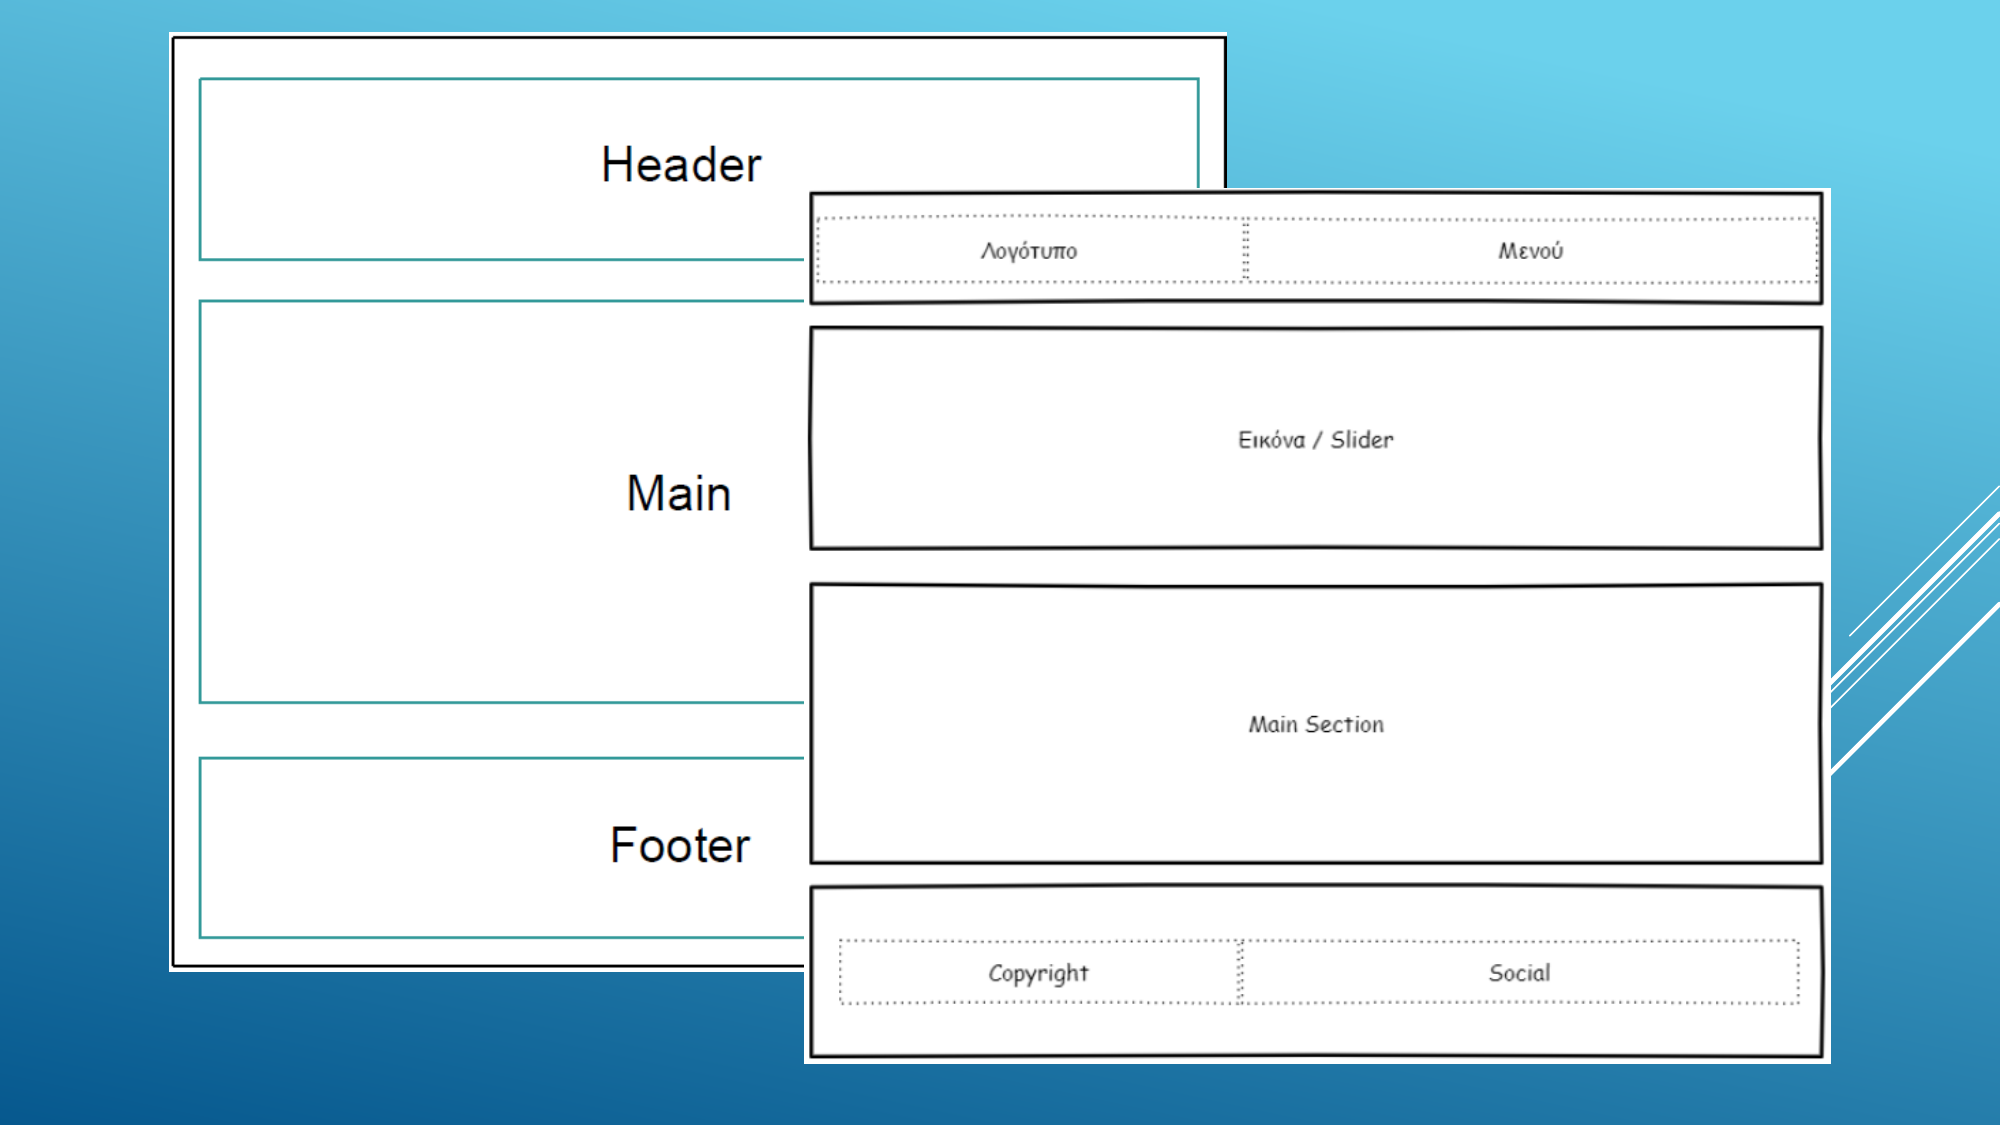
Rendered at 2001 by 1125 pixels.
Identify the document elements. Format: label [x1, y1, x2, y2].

picture [168, 31, 1832, 1065]
